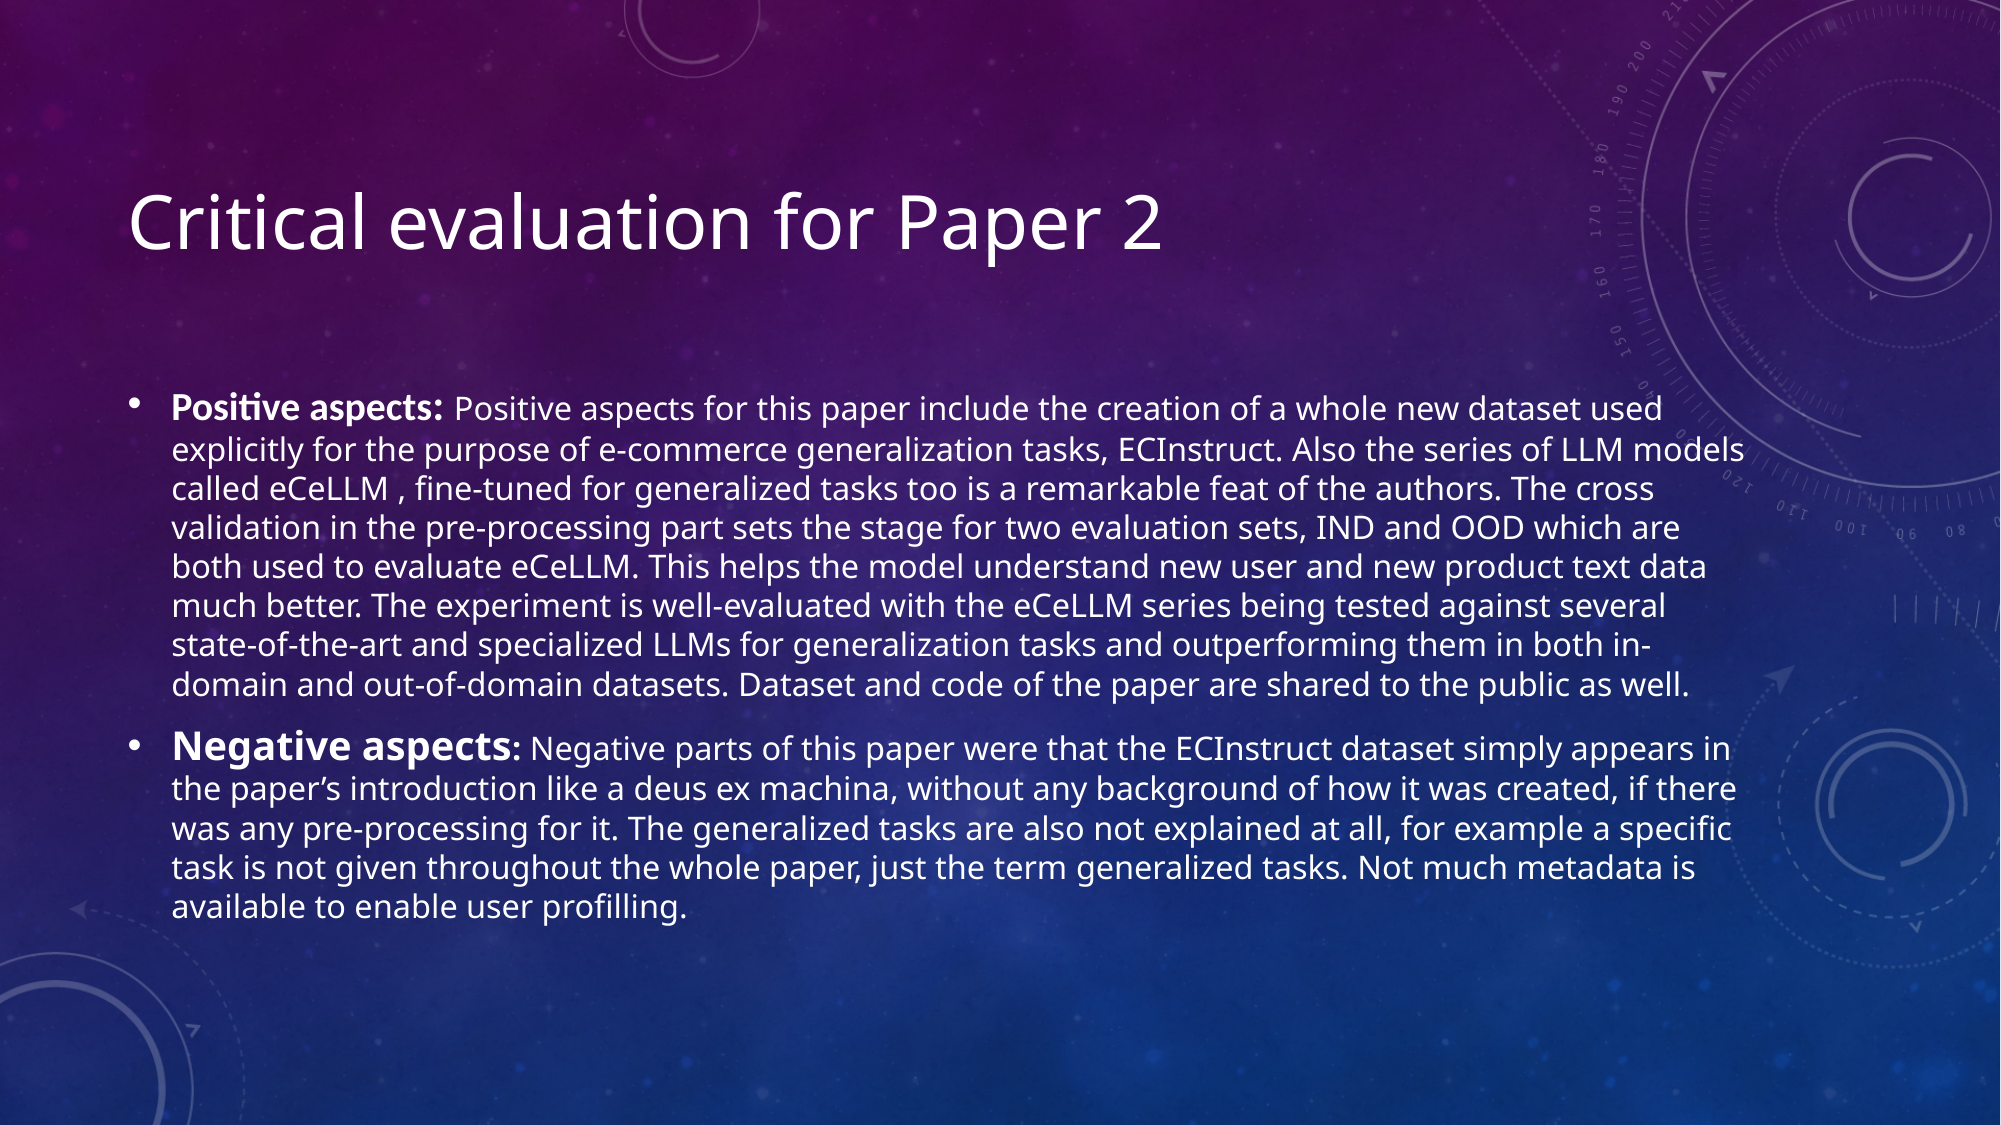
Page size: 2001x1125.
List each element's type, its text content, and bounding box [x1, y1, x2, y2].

list Positive aspects: Positive aspects for this paper include the creation of a whole new dataset used explicitly for the purpose of e-commerce generalization tasks, ECInstruct. Also the series of LLM models called eCeLLM , fine-tuned for generalized tasks too is a remarkable feat of the authors. The cross validation in the pre-processing part sets the stage for two evaluation sets, IND and OOD which are both used to evaluate eCeLLM. This helps the model understand new user and new product text data much better. The experiment is well-evaluated with the eCeLLM series being tested against several state-of-the-art and specialized LLMs for generalization tasks and outperforming them in both in-domain and out-of-domain datasets. Dataset and code of the paper are shared to the public as well. Negative aspects: Negative parts of this paper were that the ECInstruct dataset simply appears in the paper’s introduction like a deus ex machina, without any background of how it was created, if there was any pre-processing for it. The generalized tasks are also not explained at all, for example a specific task is not given throughout the whole paper, just the term generalized tasks. Not much metadata is available to enable user profilling. [112, 351, 1775, 950]
title Critical evaluation for Paper 2 [112, 99, 1775, 339]
picture [0, 0, 2001, 1125]
